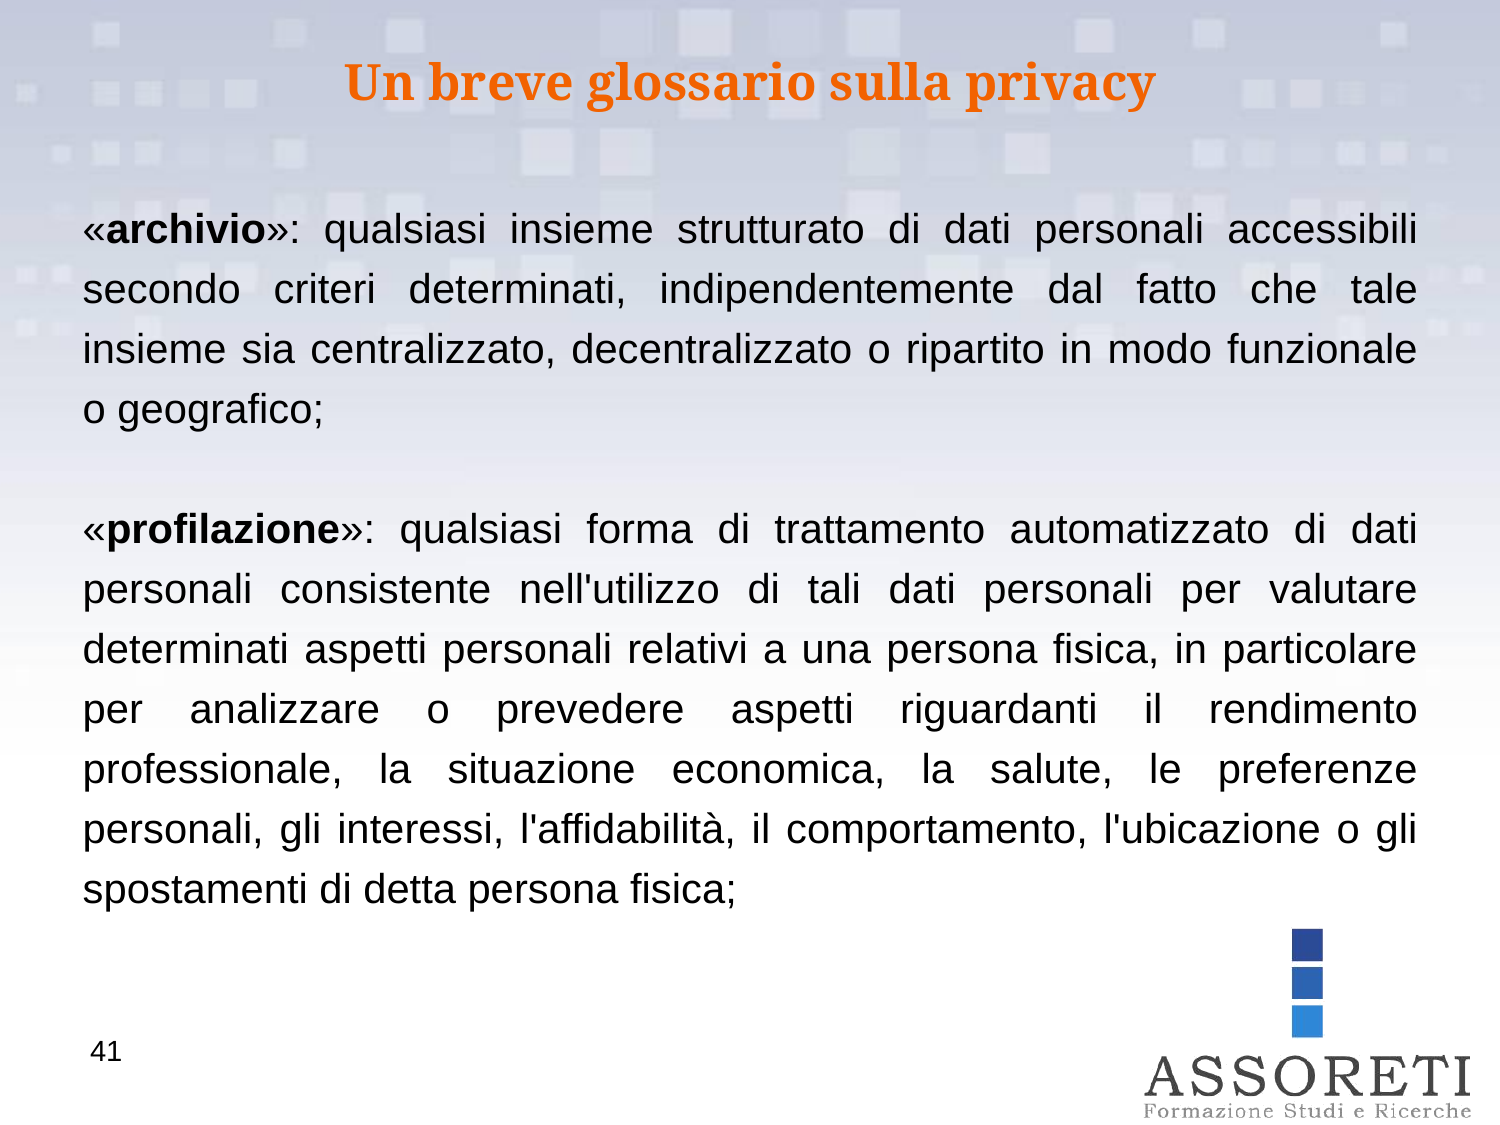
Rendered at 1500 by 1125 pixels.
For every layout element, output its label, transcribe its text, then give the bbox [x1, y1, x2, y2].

picture [0, 0, 1500, 1125]
text_box Un breve glossario sulla privacy [72, 42, 1431, 118]
slide_number 41 [74, 1024, 426, 1103]
text_box «archivio»: qualsiasi insieme strutturato di dati personali accessibili secondo criteri determinati, indipendentemente dal fatto che tale insieme sia centralizzato, decentralizzato o ripartito in modo funzionale o geografico; «profilazione»: qualsiasi forma di trattamento automatizzato di dati personali consistente nell'utilizzo di tali dati personali per valutare determinati aspetti personali relativi a una persona fisica, in particolare per analizzare o prevedere aspetti riguardanti il rendimento professionale, la situazione economica, la salute, le preferenze personali, gli interessi, l'affidabilità, il comportamento, l'ubicazione o gli spostamenti di detta persona fisica; [68, 184, 1434, 920]
